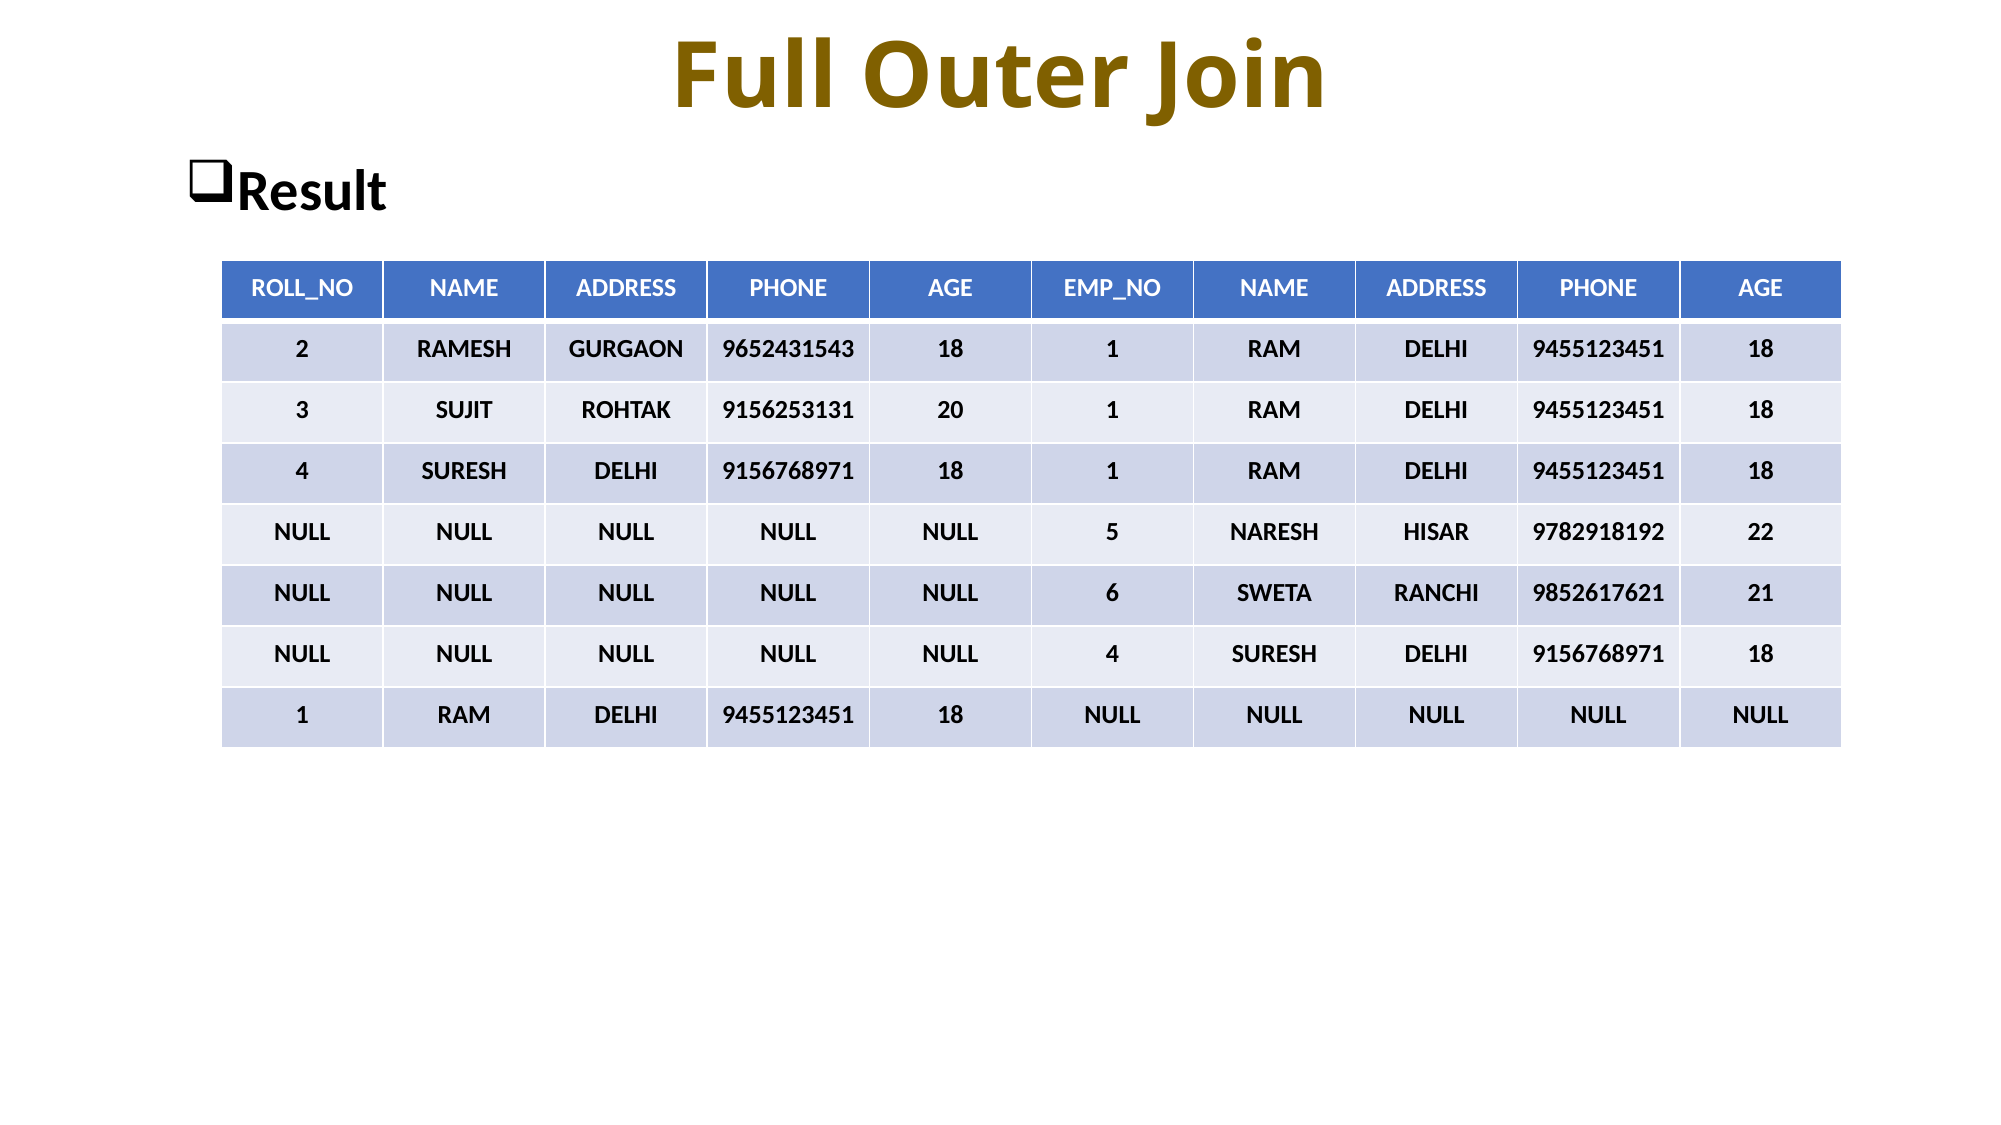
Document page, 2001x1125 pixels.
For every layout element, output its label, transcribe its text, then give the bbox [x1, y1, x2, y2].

table_cell 1 [1032, 324, 1193, 381]
table_cell NULL [546, 505, 706, 564]
table_cell NULL [222, 505, 382, 564]
table_cell NULL [1356, 688, 1517, 747]
title Full Outer Join [137, 3, 1863, 153]
table_header NAME [384, 261, 544, 318]
table_cell 18 [870, 324, 1031, 381]
table_header PHONE [1518, 261, 1679, 318]
table_cell DELHI [546, 688, 706, 747]
table_cell NULL [870, 627, 1031, 686]
table_cell 4 [222, 444, 382, 503]
table_cell NULL [384, 505, 544, 564]
table_cell 3 [222, 383, 382, 442]
table_cell 9156768971 [708, 444, 869, 503]
table_cell RAMESH [384, 324, 544, 381]
table_header ADDRESS [1356, 261, 1517, 318]
table_cell NULL [546, 627, 706, 686]
table_cell 9652431543 [708, 324, 869, 381]
table_cell 18 [1681, 444, 1841, 503]
table_cell SUJIT [384, 383, 544, 442]
table_cell DELHI [1356, 627, 1517, 686]
table_cell RAM [1194, 383, 1355, 442]
table_cell 9156253131 [708, 383, 869, 442]
table_cell 9156768971 [1518, 627, 1679, 686]
table_cell NULL [870, 505, 1031, 564]
table_cell RAM [1194, 444, 1355, 503]
table_cell 9455123451 [1518, 324, 1679, 381]
table_cell DELHI [1356, 383, 1517, 442]
table_cell 9782918192 [1518, 505, 1679, 564]
table_cell NULL [1681, 688, 1841, 747]
table_cell 1 [1032, 383, 1193, 442]
table_cell 9852617621 [1518, 566, 1679, 625]
table_cell 18 [1681, 324, 1841, 381]
table_cell NULL [870, 566, 1031, 625]
table_cell 1 [222, 688, 382, 747]
table_cell NULL [222, 566, 382, 625]
table_cell DELHI [546, 444, 706, 503]
table_cell NULL [1032, 688, 1193, 747]
table_cell 1 [1032, 444, 1193, 503]
table_cell DELHI [1356, 444, 1517, 503]
table_cell RAM [1194, 324, 1355, 381]
table_header EMP_NO [1032, 261, 1193, 318]
table_cell 21 [1681, 566, 1841, 625]
table_cell 2 [222, 324, 382, 381]
table_cell NULL [384, 627, 544, 686]
table_cell NULL [708, 505, 869, 564]
table_cell 5 [1032, 505, 1193, 564]
table_cell 18 [870, 688, 1031, 747]
table_cell NULL [708, 627, 869, 686]
table_cell 9455123451 [708, 688, 869, 747]
table_cell NULL [222, 627, 382, 686]
table_cell NULL [1518, 688, 1679, 747]
table_header PHONE [708, 261, 869, 318]
table_cell RAM [384, 688, 544, 747]
table_cell NULL [1194, 688, 1355, 747]
table_header AGE [870, 261, 1031, 318]
table_cell 4 [1032, 627, 1193, 686]
table_header ADDRESS [546, 261, 706, 318]
table_cell NULL [708, 566, 869, 625]
table_cell NARESH [1194, 505, 1355, 564]
table_cell 9455123451 [1518, 444, 1679, 503]
table_cell 18 [1681, 383, 1841, 442]
table_cell NULL [546, 566, 706, 625]
table_cell 6 [1032, 566, 1193, 625]
table_header AGE [1681, 261, 1841, 318]
table_cell ROHTAK [546, 383, 706, 442]
table_cell GURGAON [546, 324, 706, 381]
table_cell SWETA [1194, 566, 1355, 625]
table_cell SURESH [1194, 627, 1355, 686]
table_cell 9455123451 [1518, 383, 1679, 442]
table_cell HISAR [1356, 505, 1517, 564]
table_header ROLL_NO [222, 261, 382, 318]
table_cell 22 [1681, 505, 1841, 564]
table_cell DELHI [1356, 324, 1517, 381]
list Result [170, 152, 1982, 1101]
table_cell RANCHI [1356, 566, 1517, 625]
table_cell NULL [384, 566, 544, 625]
table_cell 18 [870, 444, 1031, 503]
table_header NAME [1194, 261, 1355, 318]
table_cell 18 [1681, 627, 1841, 686]
table_cell 20 [870, 383, 1031, 442]
table_cell SURESH [384, 444, 544, 503]
